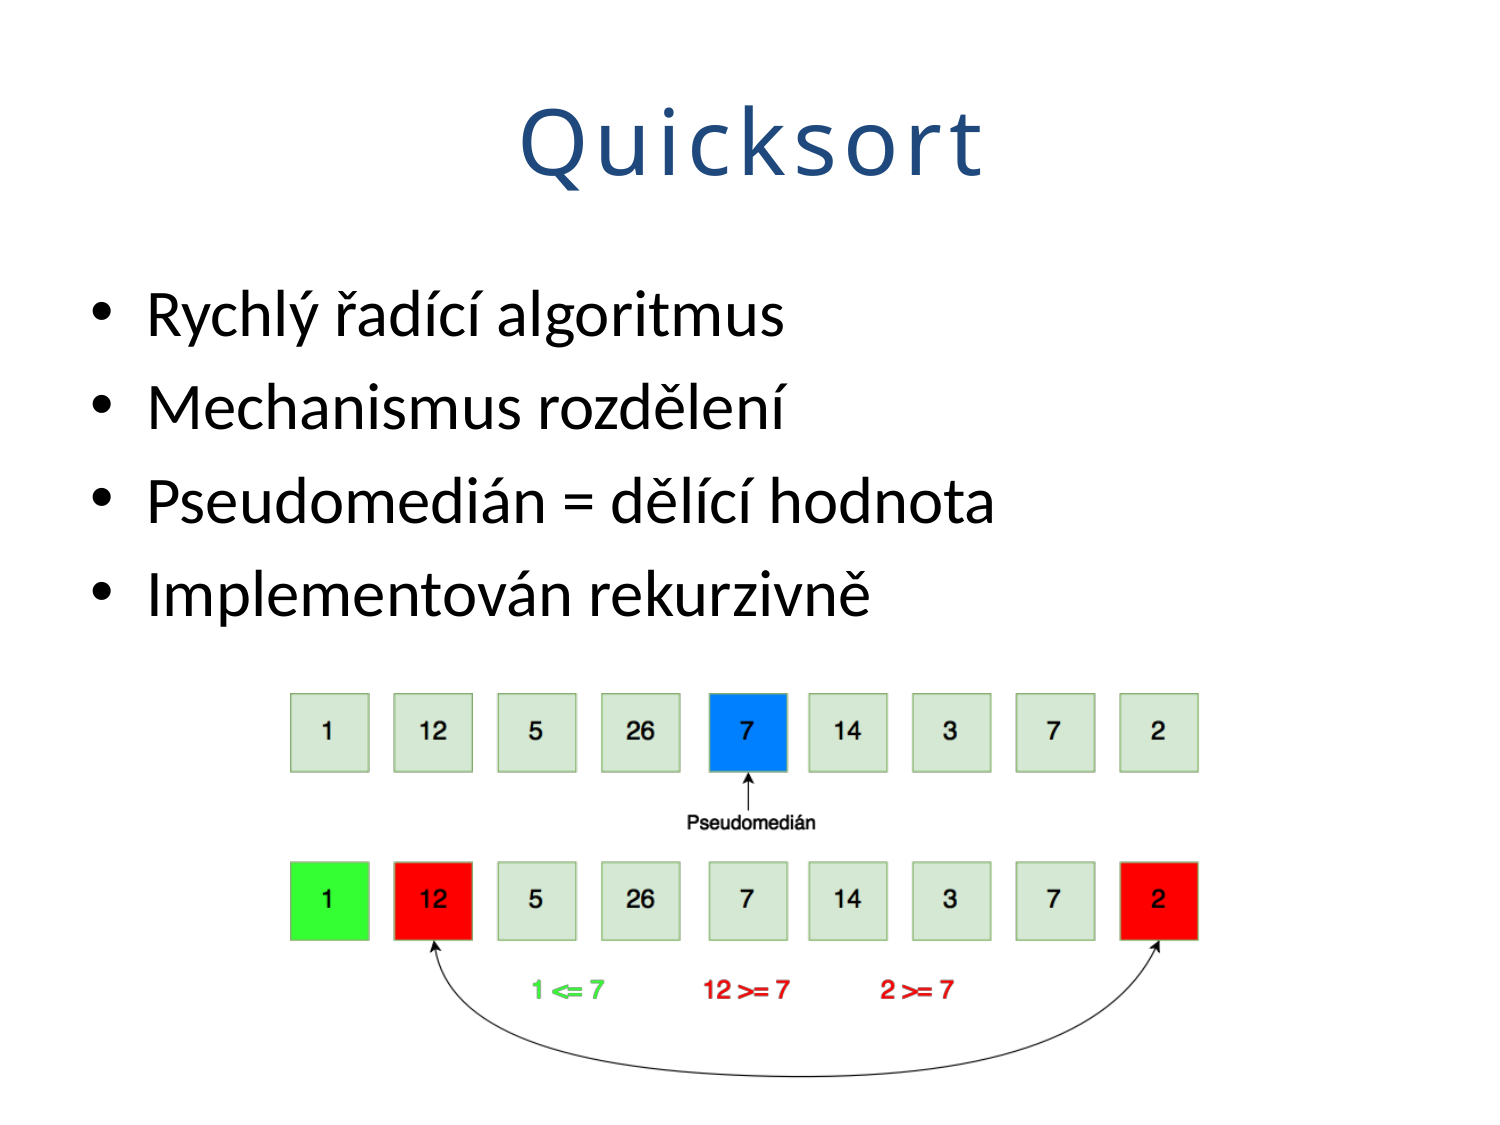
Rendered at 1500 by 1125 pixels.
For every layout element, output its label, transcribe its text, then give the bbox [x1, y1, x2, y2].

list Rychlý řadící algoritmus Mechanismus rozdělení Pseudomedián = dělící hodnota Implementován rekurzivně [75, 262, 1425, 1005]
picture [288, 692, 1201, 1084]
title Quicksort [75, 45, 1425, 233]
